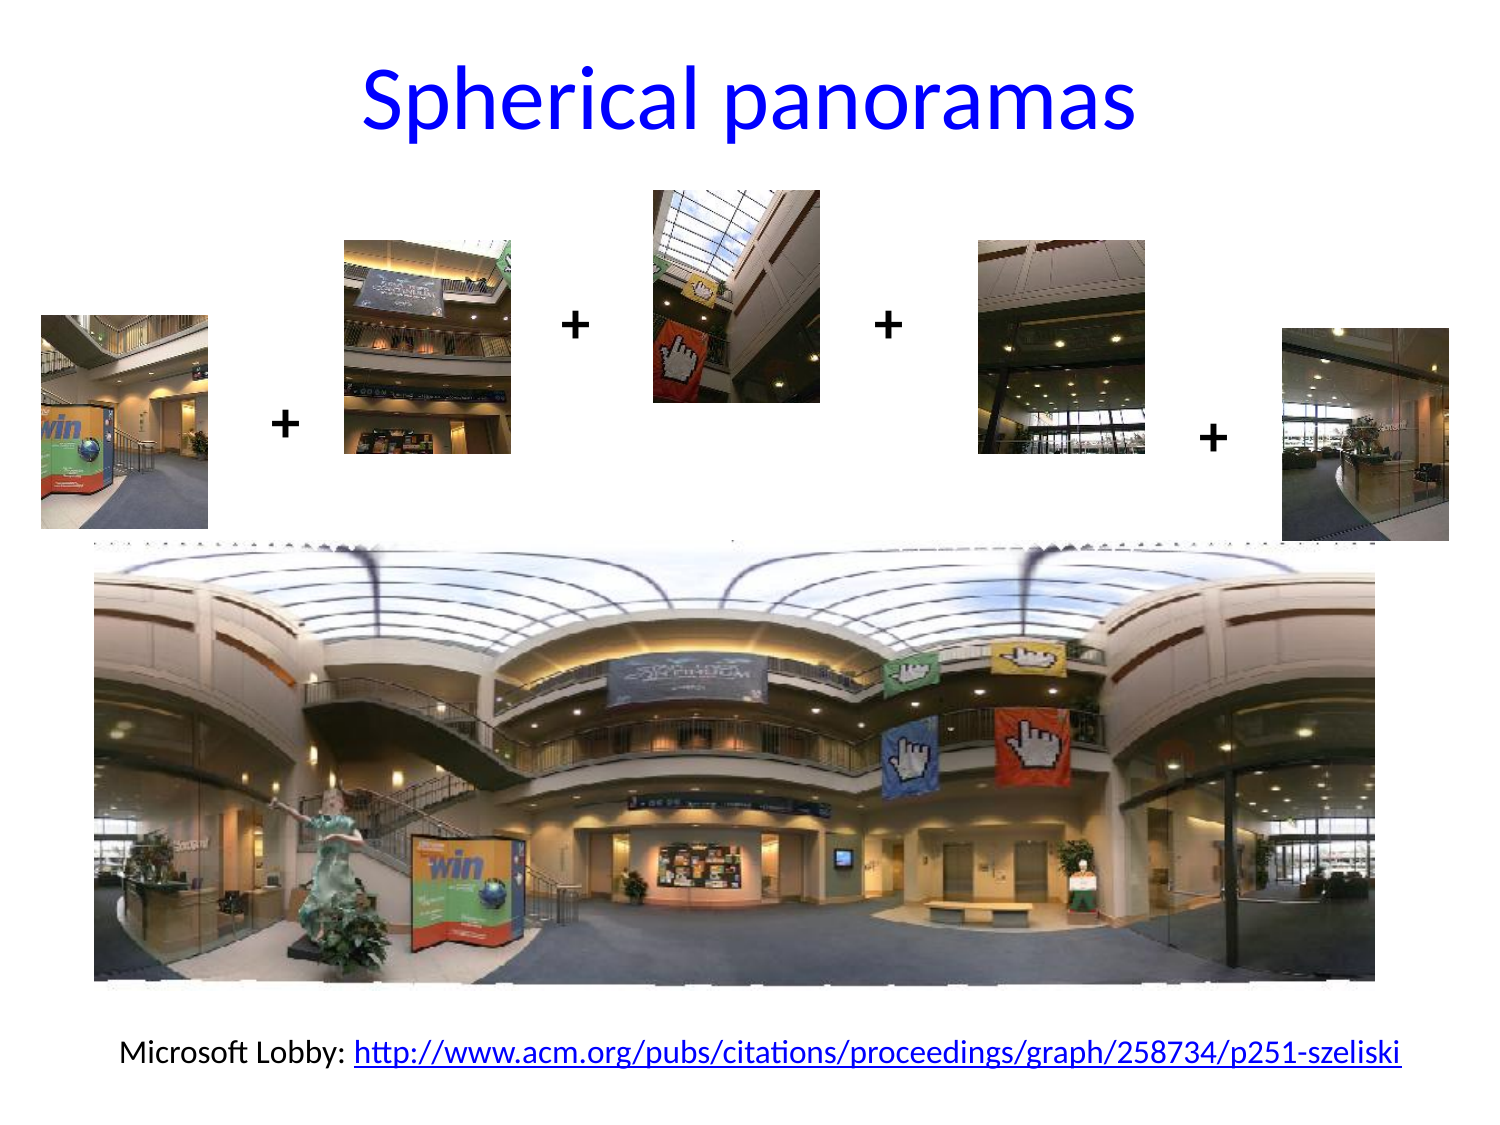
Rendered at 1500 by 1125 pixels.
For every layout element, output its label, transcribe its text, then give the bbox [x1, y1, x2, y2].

title Spherical panoramas [74, 0, 1426, 187]
text_box + [257, 376, 316, 462]
picture [94, 327, 1449, 991]
picture [653, 190, 820, 404]
text_box + [859, 278, 919, 363]
text_box + [1184, 390, 1244, 476]
picture [978, 240, 1145, 454]
text_box + [547, 278, 606, 363]
picture [40, 315, 208, 529]
text_box Microsoft Lobby: http://www.acm.org/pubs/citations/proceedings/graph/258734/p251-szeliski [96, 1023, 1417, 1078]
picture [344, 240, 512, 454]
